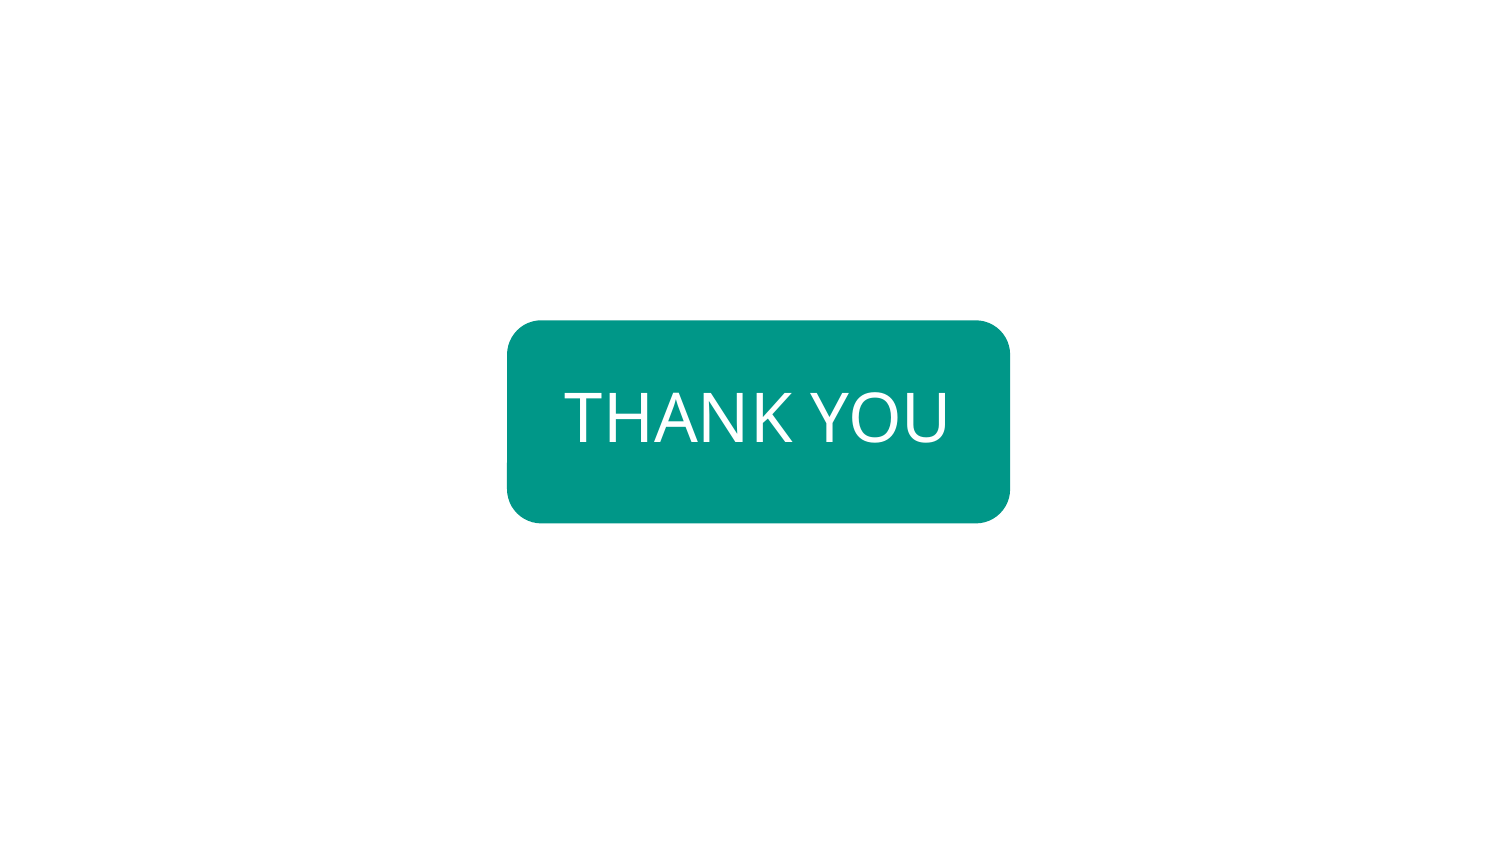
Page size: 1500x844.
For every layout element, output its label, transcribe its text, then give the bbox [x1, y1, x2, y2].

text_box [507, 321, 1010, 523]
text_box THANK YOU [549, 358, 975, 471]
